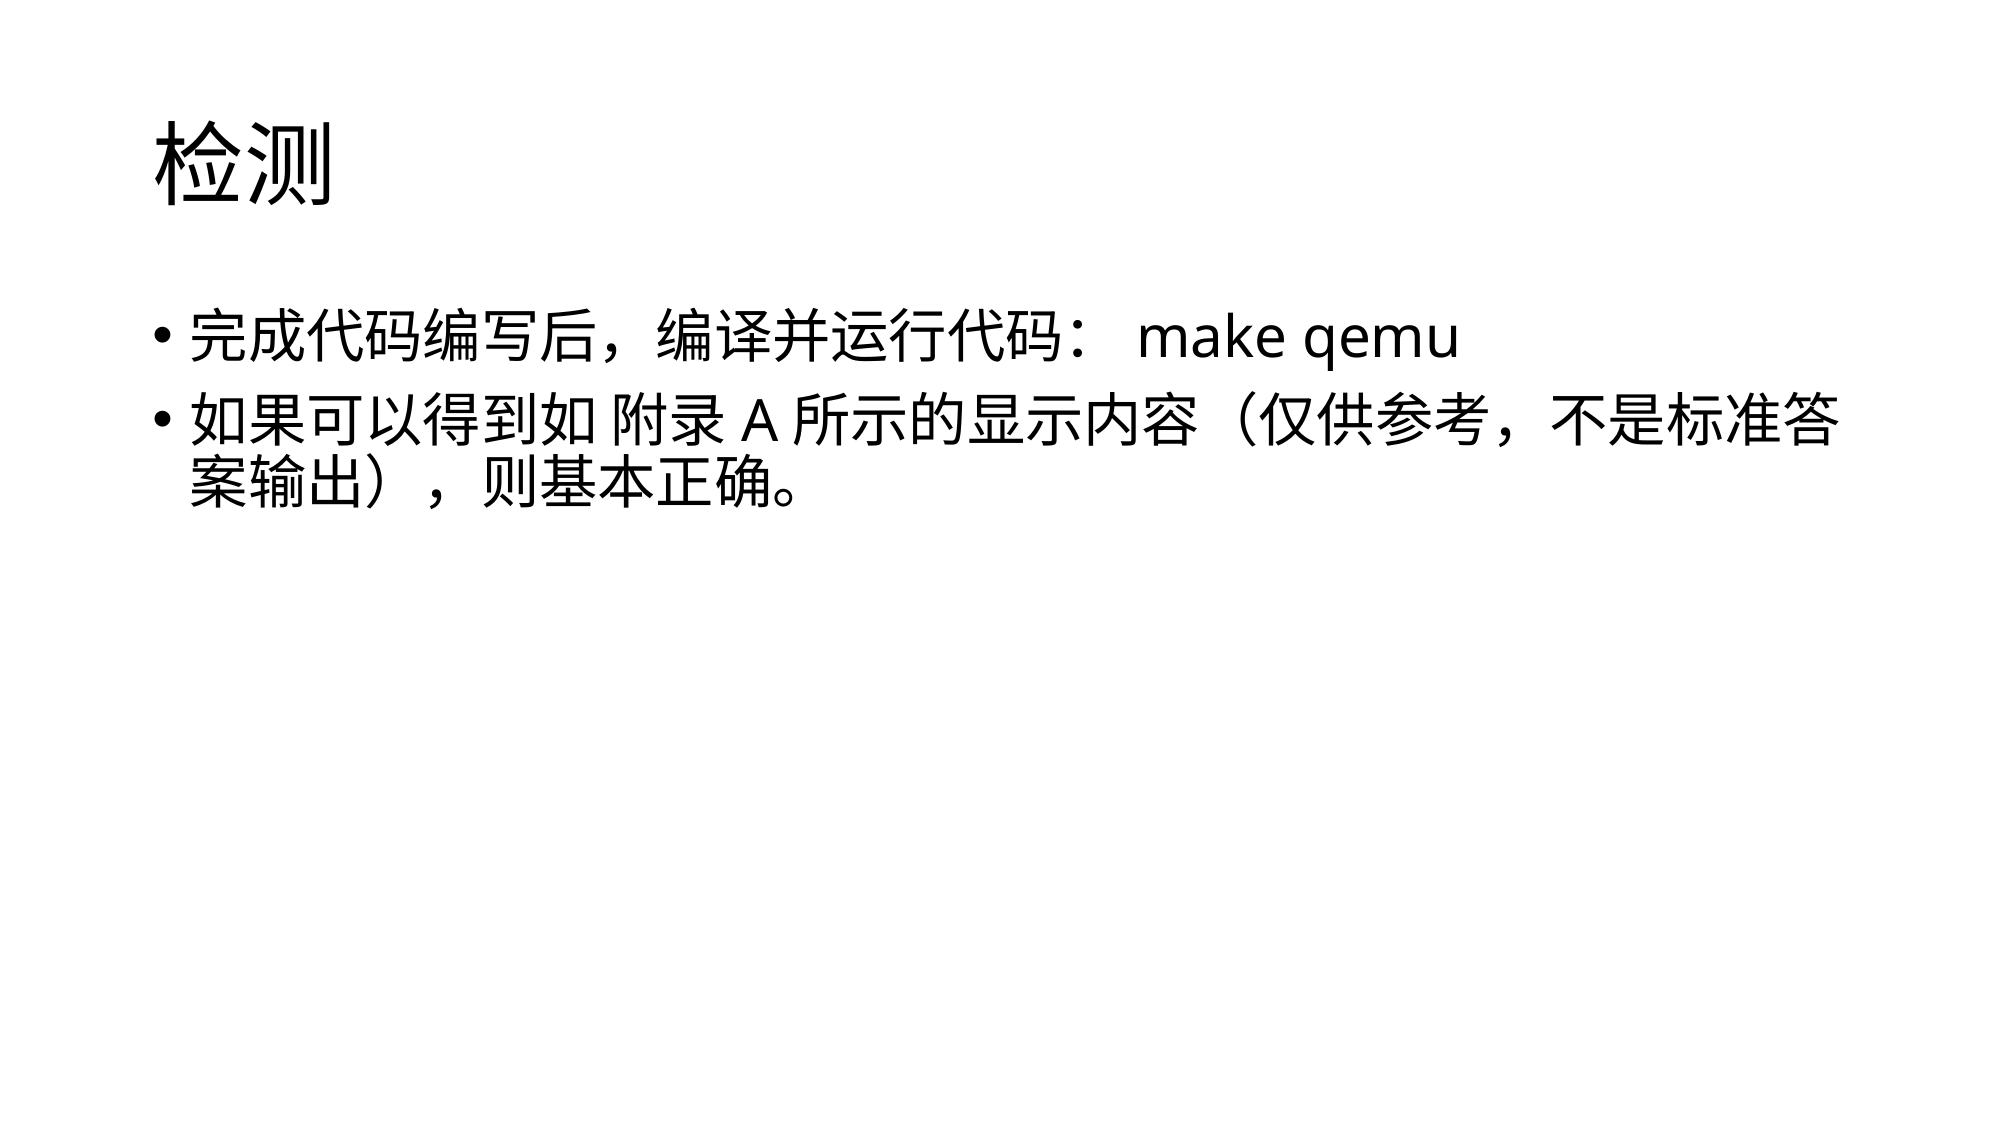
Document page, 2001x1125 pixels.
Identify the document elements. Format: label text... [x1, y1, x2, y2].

list 完成代码编写后，编译并运行代码：make qemu 如果可以得到如 附录A所示的显示内容（仅供参考，不是标准答案输出），则基本正确。 [137, 299, 1863, 1014]
title 检测 [137, 59, 1863, 278]
